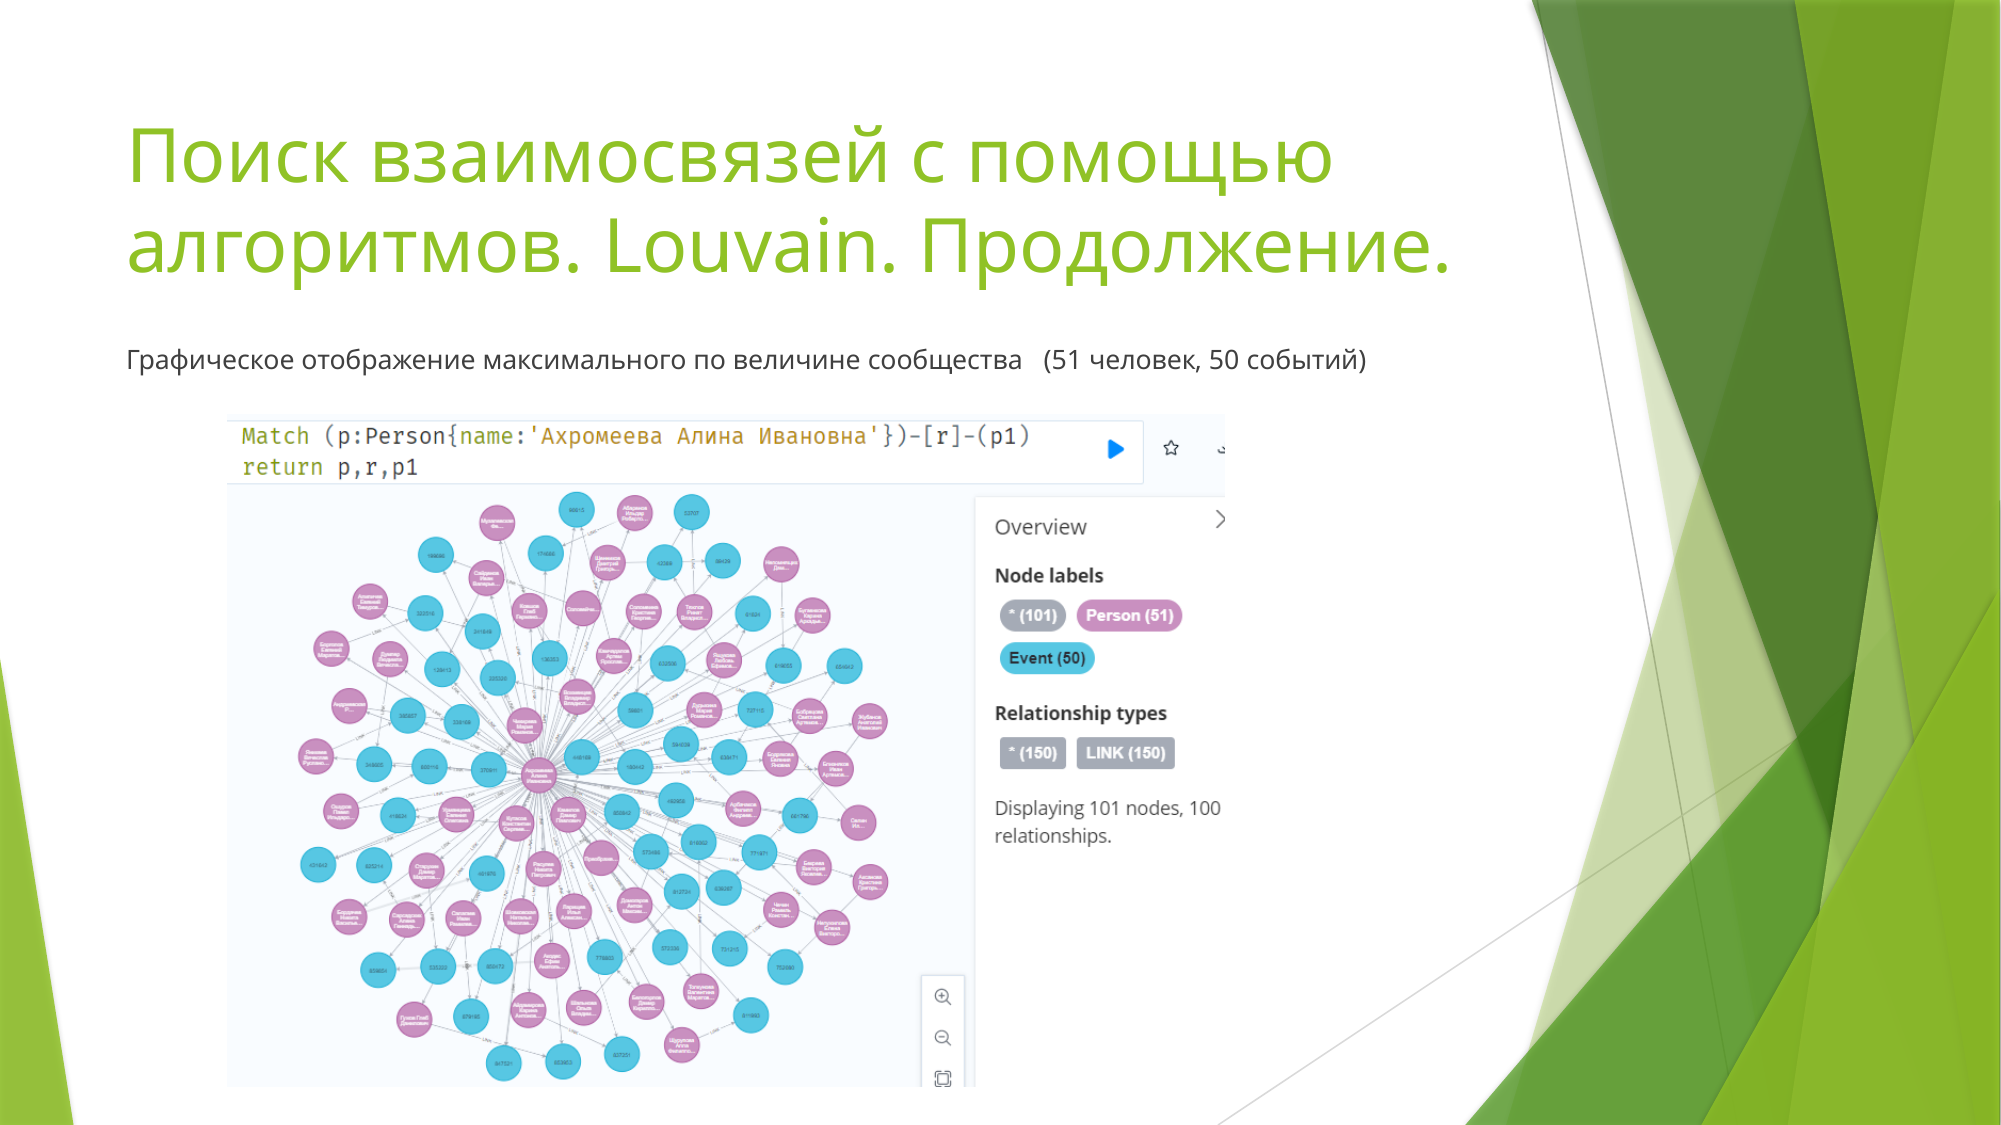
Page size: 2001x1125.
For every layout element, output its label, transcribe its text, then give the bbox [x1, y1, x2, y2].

list Графическое отображение максимального по величине сообщества (51 человек, 50 событий) [111, 335, 1522, 397]
picture [226, 414, 1225, 1088]
title Поиск взаимосвязей с помощью алгоритмов. Louvain. Продолжение. [111, 99, 1522, 317]
